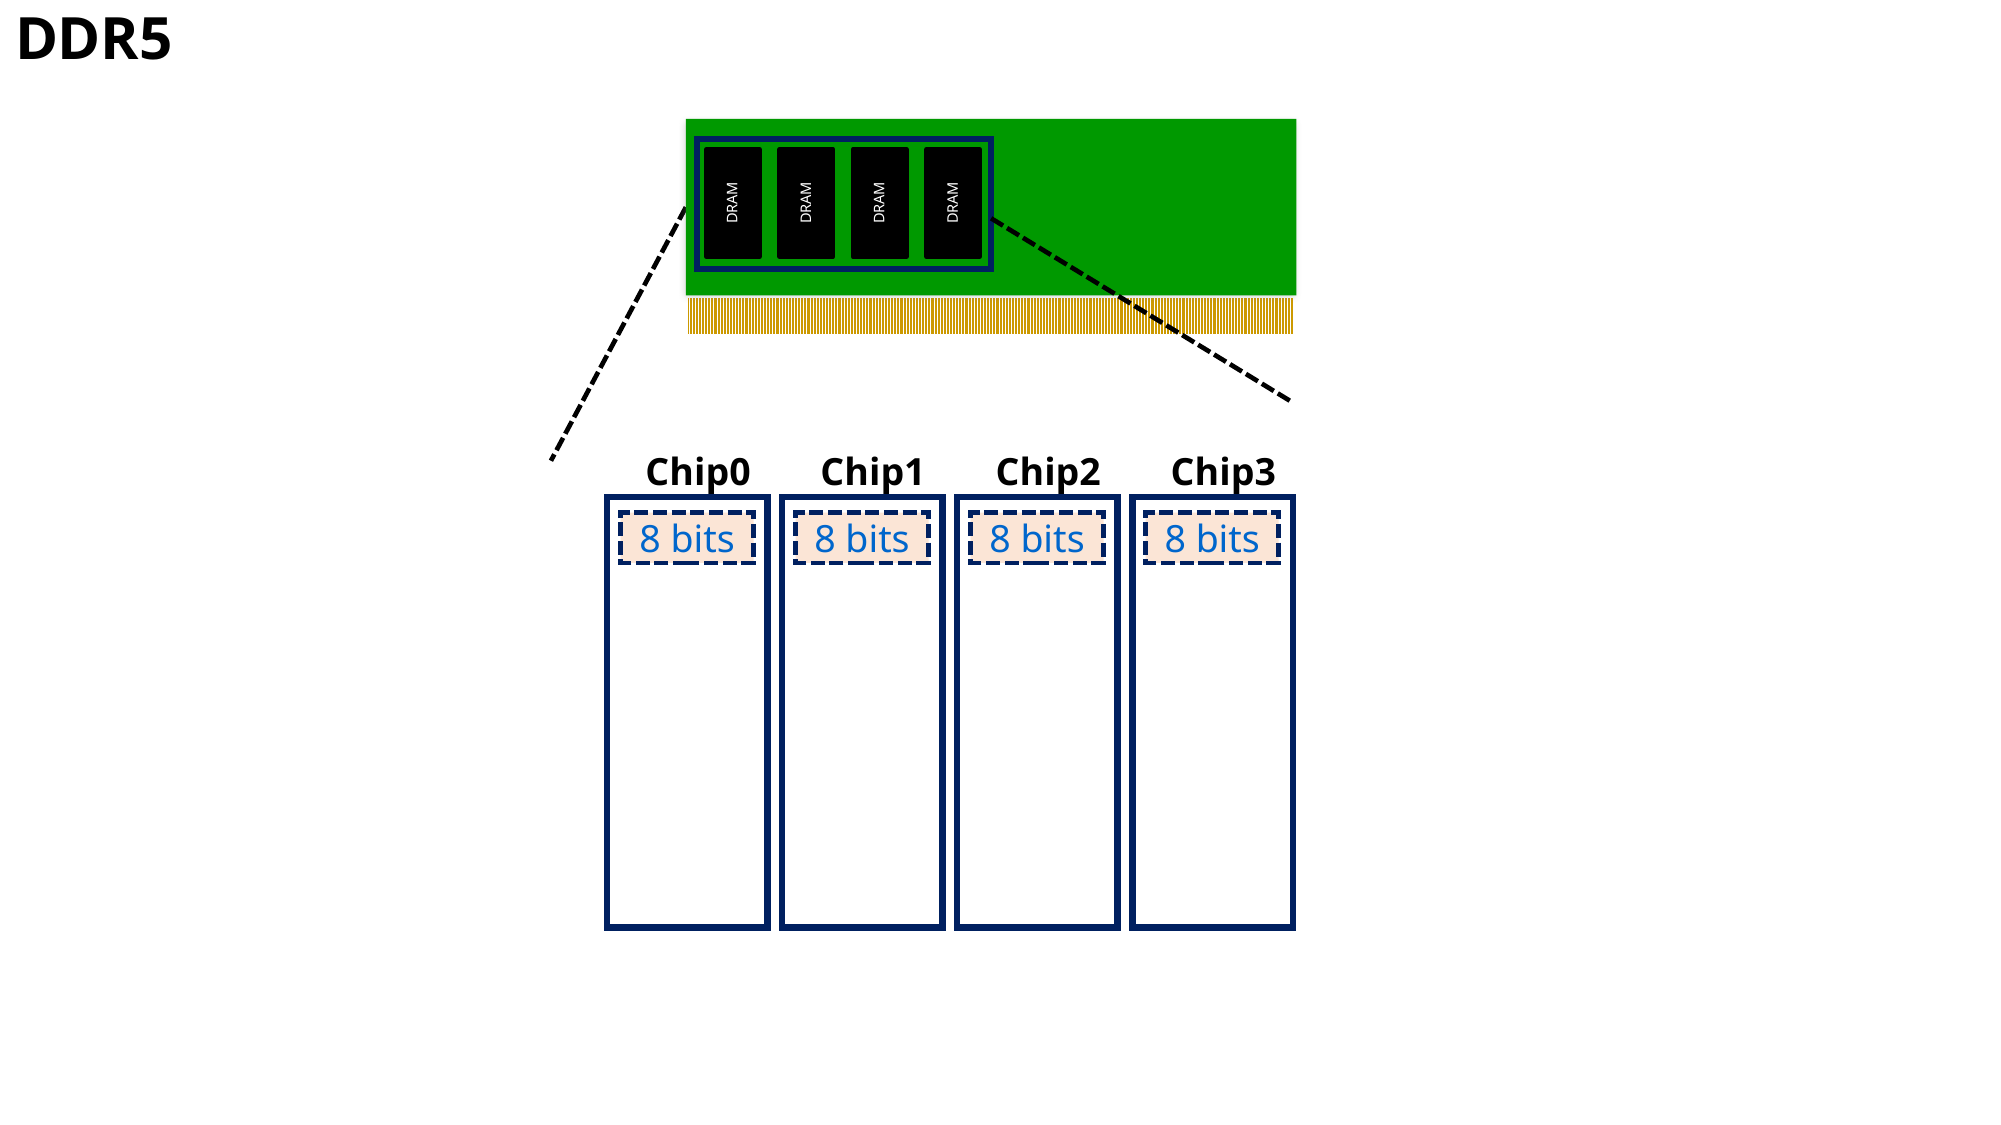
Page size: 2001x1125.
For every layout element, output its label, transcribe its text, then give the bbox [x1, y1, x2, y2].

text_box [685, 118, 1297, 337]
text_box [956, 496, 1119, 929]
text_box Chip0 [630, 440, 766, 496]
text_box 8 bits [620, 512, 755, 564]
text_box Chip1 [805, 440, 941, 496]
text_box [550, 207, 686, 461]
text_box Chip3 [1155, 440, 1291, 496]
text_box [781, 496, 944, 929]
title DDR5 [0, 0, 2000, 83]
text_box [1131, 496, 1294, 929]
text_box 8 bits [1145, 512, 1280, 564]
text_box [606, 496, 769, 929]
text_box 8 bits [970, 512, 1105, 564]
text_box 8 bits [795, 512, 930, 564]
text_box Chip2 [980, 440, 1116, 496]
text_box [991, 218, 1291, 401]
